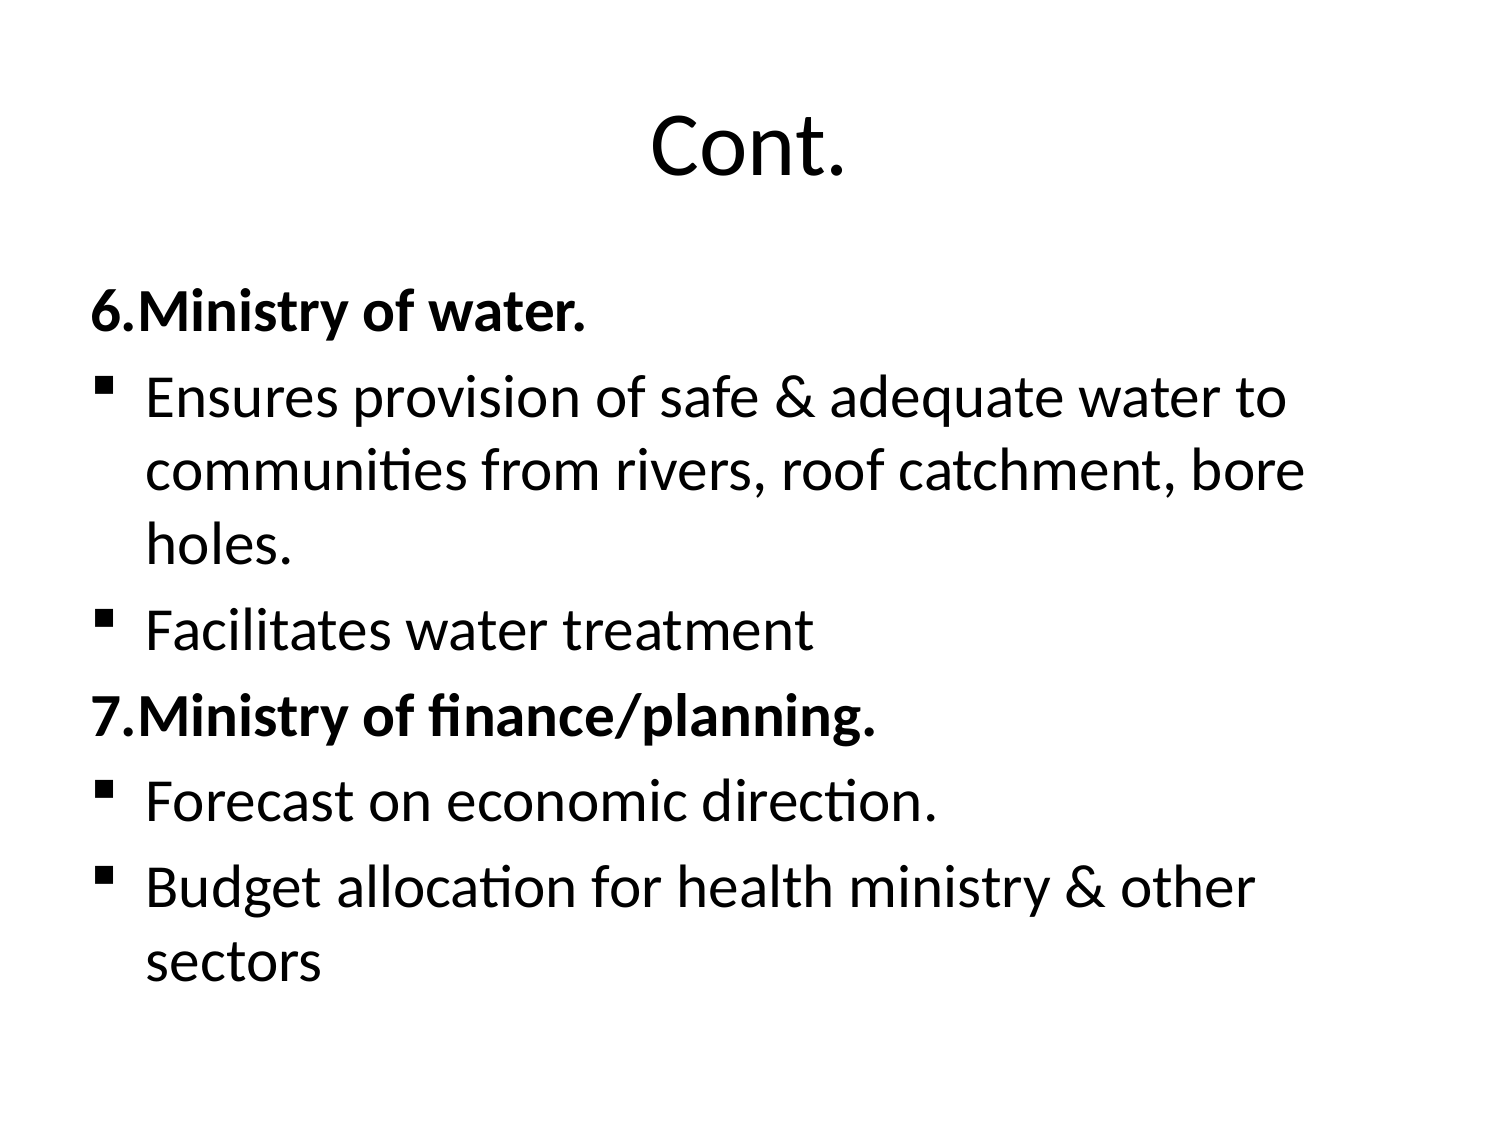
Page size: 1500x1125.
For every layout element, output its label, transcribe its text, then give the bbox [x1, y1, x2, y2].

title Cont. [75, 45, 1425, 233]
list 6.Ministry of water. Ensures provision of safe & adequate water to communities from rivers, roof catchment, bore holes. Facilitates water treatment 7.Ministry of finance/planning. Forecast on economic direction. Budget allocation for health ministry & other sectors [75, 262, 1425, 1005]
